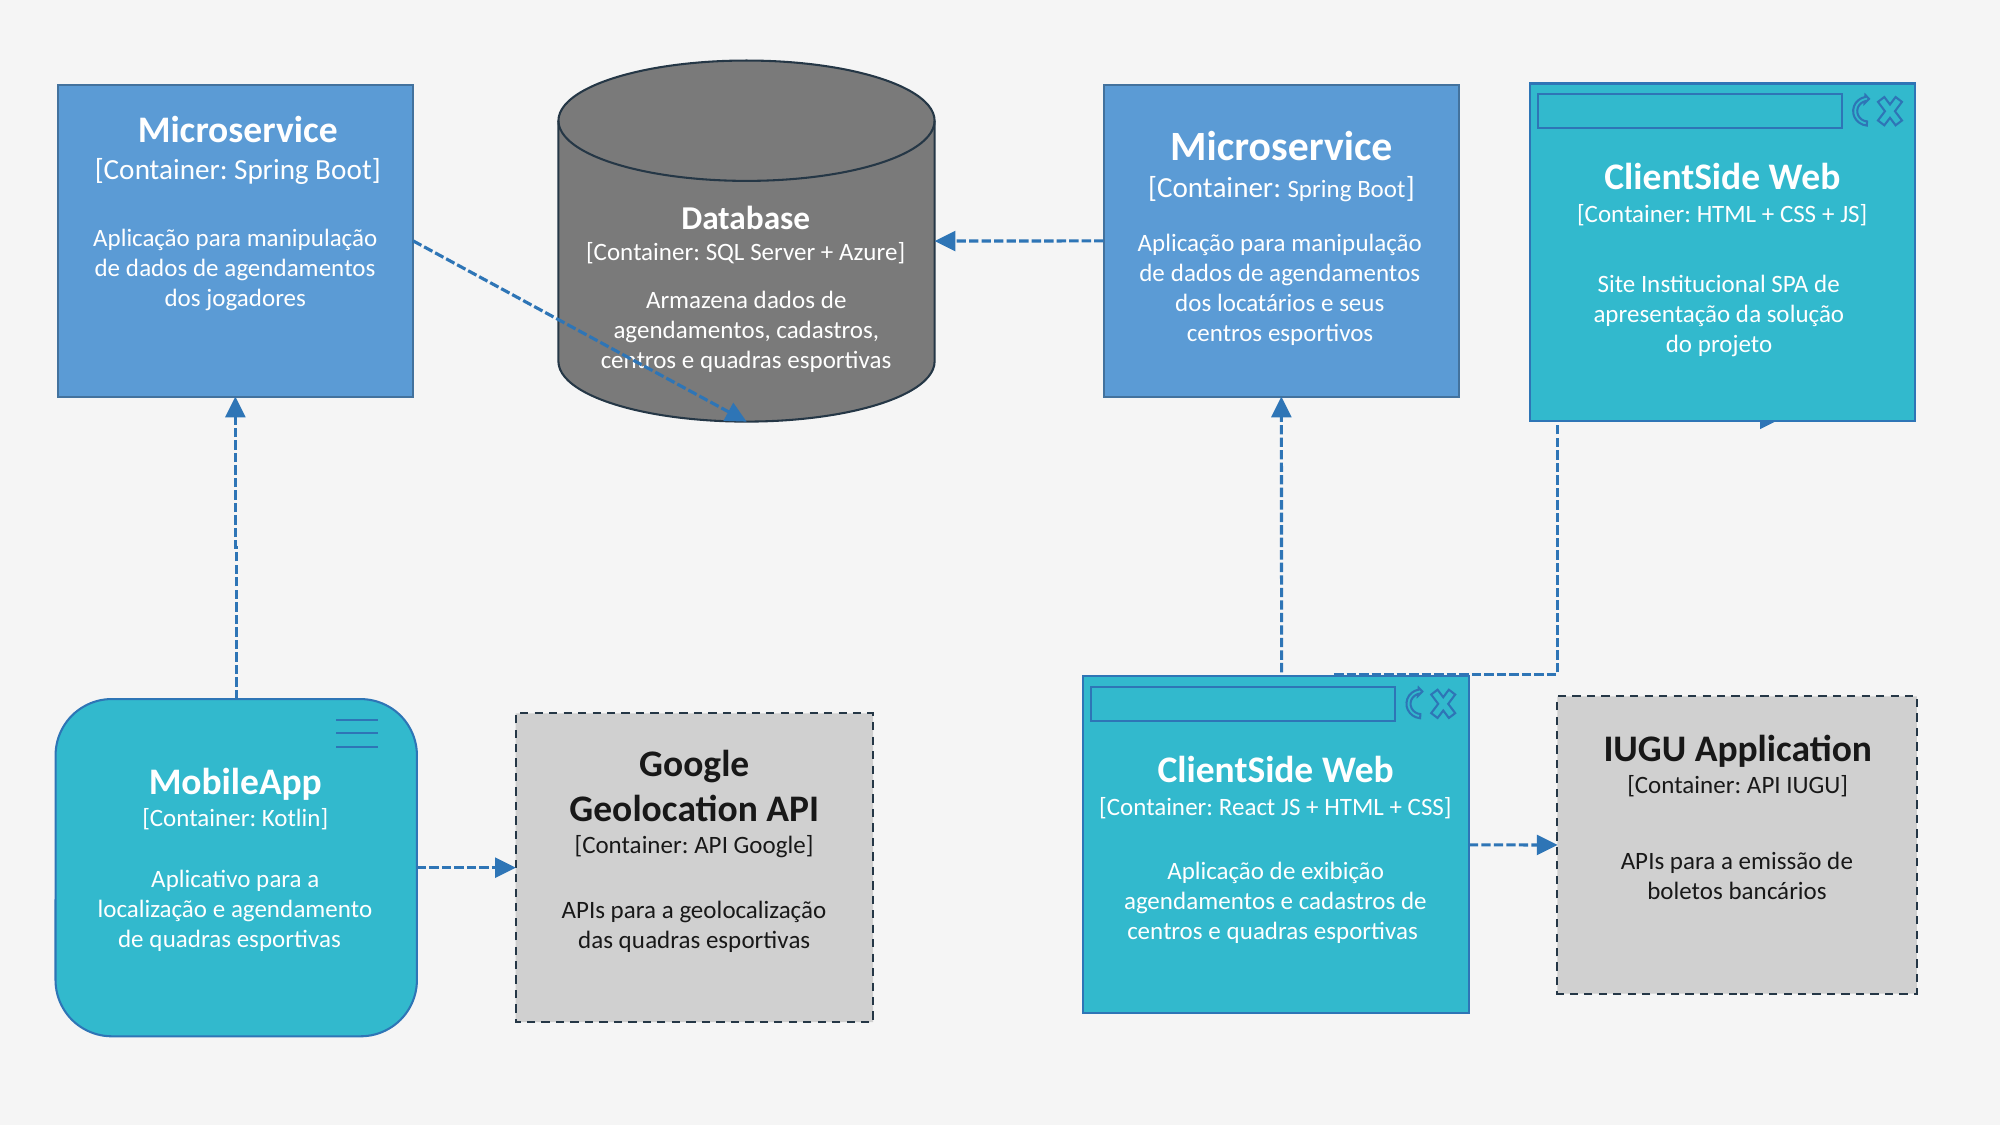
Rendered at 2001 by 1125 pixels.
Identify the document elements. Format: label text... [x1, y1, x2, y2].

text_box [57, 85, 415, 397]
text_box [34, 699, 437, 1037]
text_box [1103, 85, 1460, 397]
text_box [1529, 83, 1916, 421]
text_box Armazena dados de agendamentos, cadastros, centros e quadras esportivas [574, 276, 919, 381]
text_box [1074, 676, 1477, 1014]
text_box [515, 713, 874, 1023]
text_box [557, 59, 936, 423]
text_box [1557, 696, 1919, 994]
text_box Database [Container: SQL Server + Azure] [562, 188, 930, 274]
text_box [1429, 323, 1686, 770]
